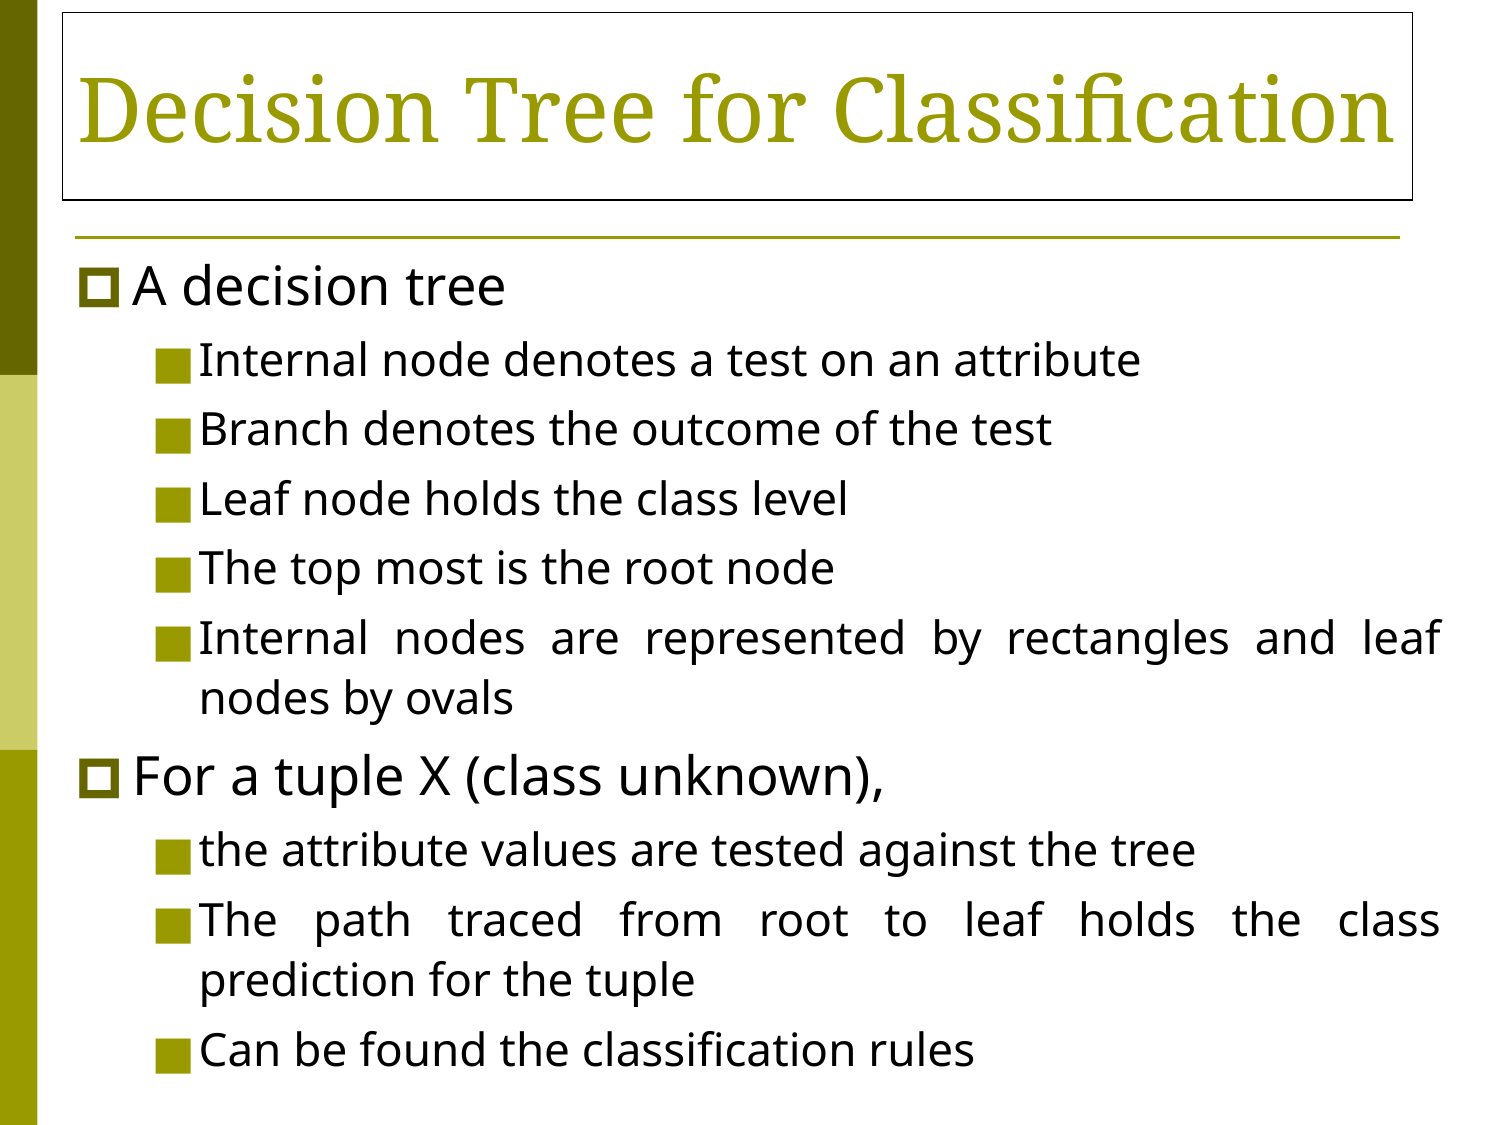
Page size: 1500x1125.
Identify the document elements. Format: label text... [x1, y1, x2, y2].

list A decision tree Internal node denotes a test on an attribute Branch denotes the outcome of the test Leaf node holds the class level The top most is the root node Internal nodes are represented by rectangles and leaf nodes by ovals For a tuple X (class unknown), the attribute values are tested against the tree The path traced from root to leaf holds the class prediction for the tuple Can be found the classification rules [61, 236, 1457, 1112]
text_box Decision Tree for Classification [62, 12, 1413, 200]
